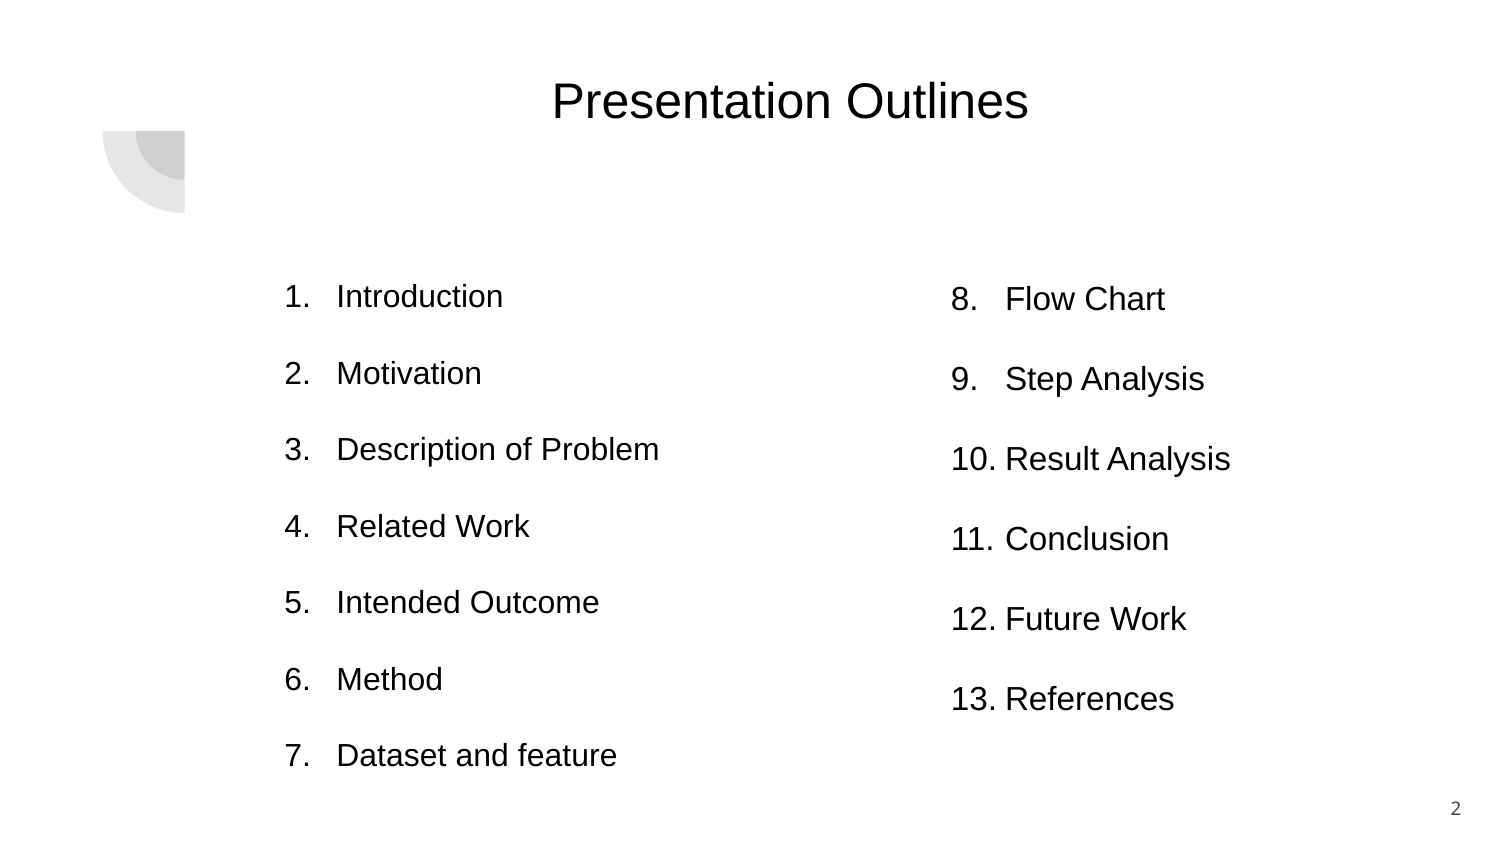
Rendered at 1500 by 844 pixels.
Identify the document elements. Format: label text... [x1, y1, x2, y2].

slide_number 2 [1386, 777, 1477, 842]
list Introduction Motivation Description of Problem Related Work Intended Outcome Method Dataset and feature [249, 222, 767, 792]
text_box Flow Chart Step Analysis Result Analysis Conclusion Future Work References [915, 222, 1408, 732]
title Presentation Outlines [213, 53, 1368, 148]
